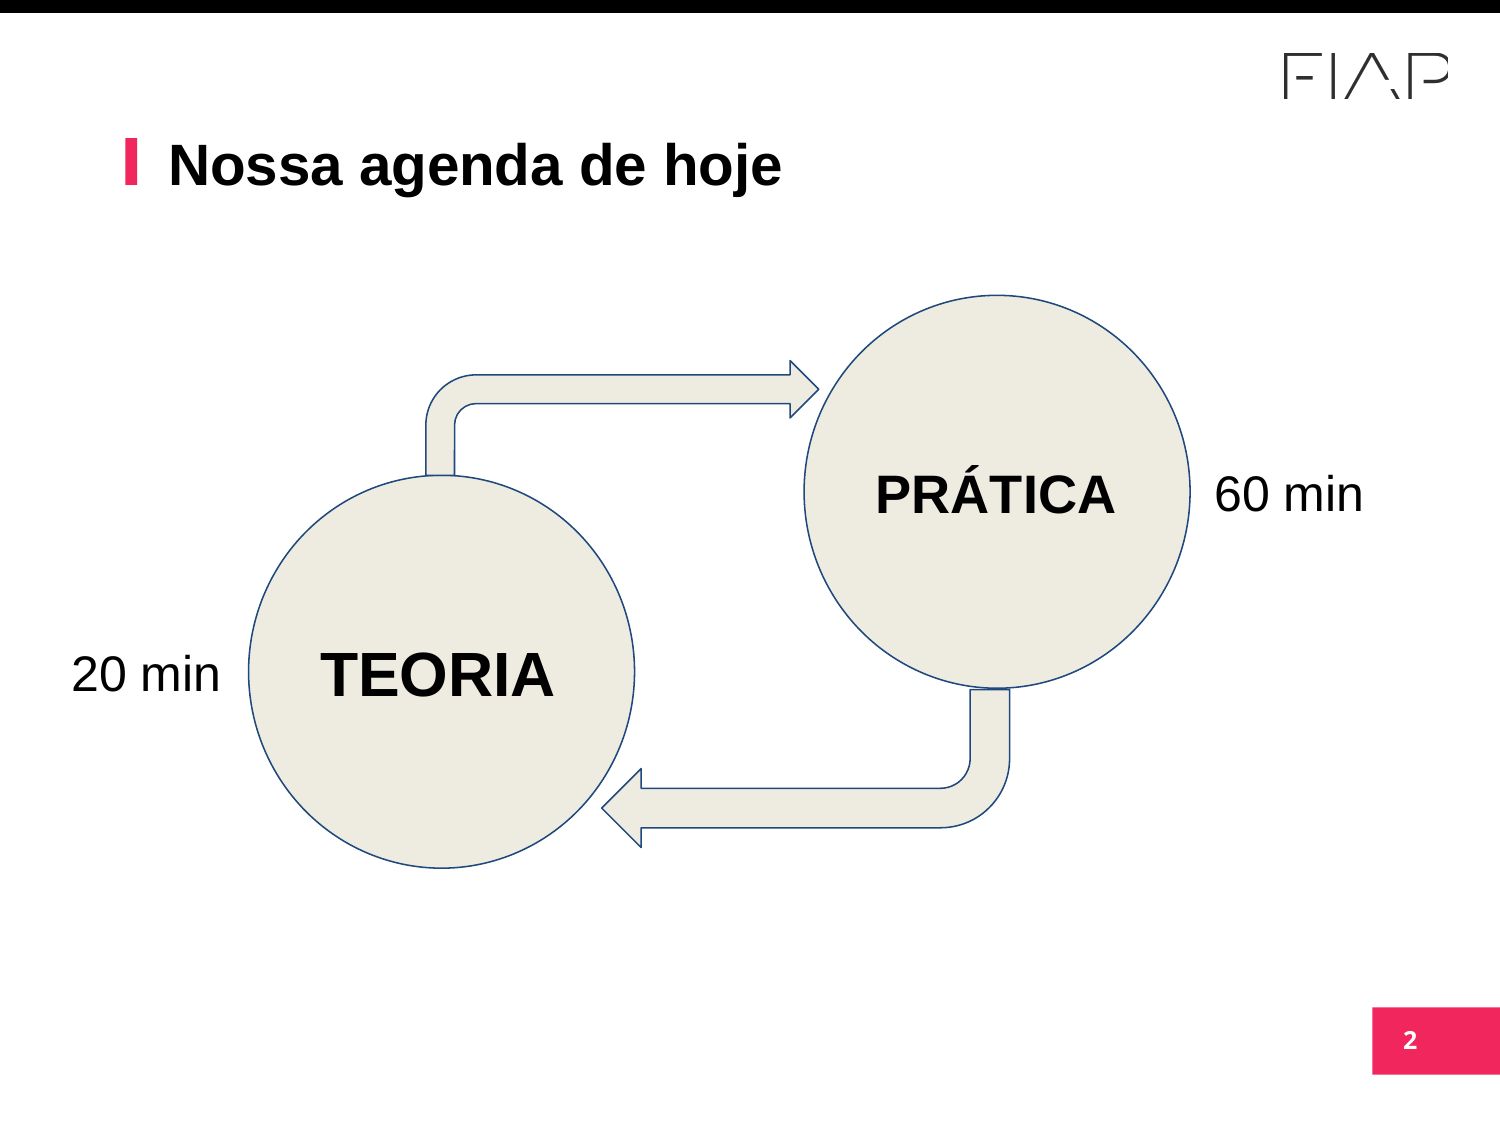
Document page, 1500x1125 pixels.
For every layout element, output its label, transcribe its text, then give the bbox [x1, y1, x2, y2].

title Nossa agenda de hoje [153, 114, 1375, 211]
text_box 20 min [56, 626, 259, 717]
text_box [601, 689, 1010, 848]
text_box PRÁTICA [804, 295, 1191, 689]
text_box [425, 360, 819, 476]
picture [1284, 53, 1448, 99]
text_box 60 min [1199, 446, 1403, 537]
text_box TEORIA [253, 475, 635, 869]
